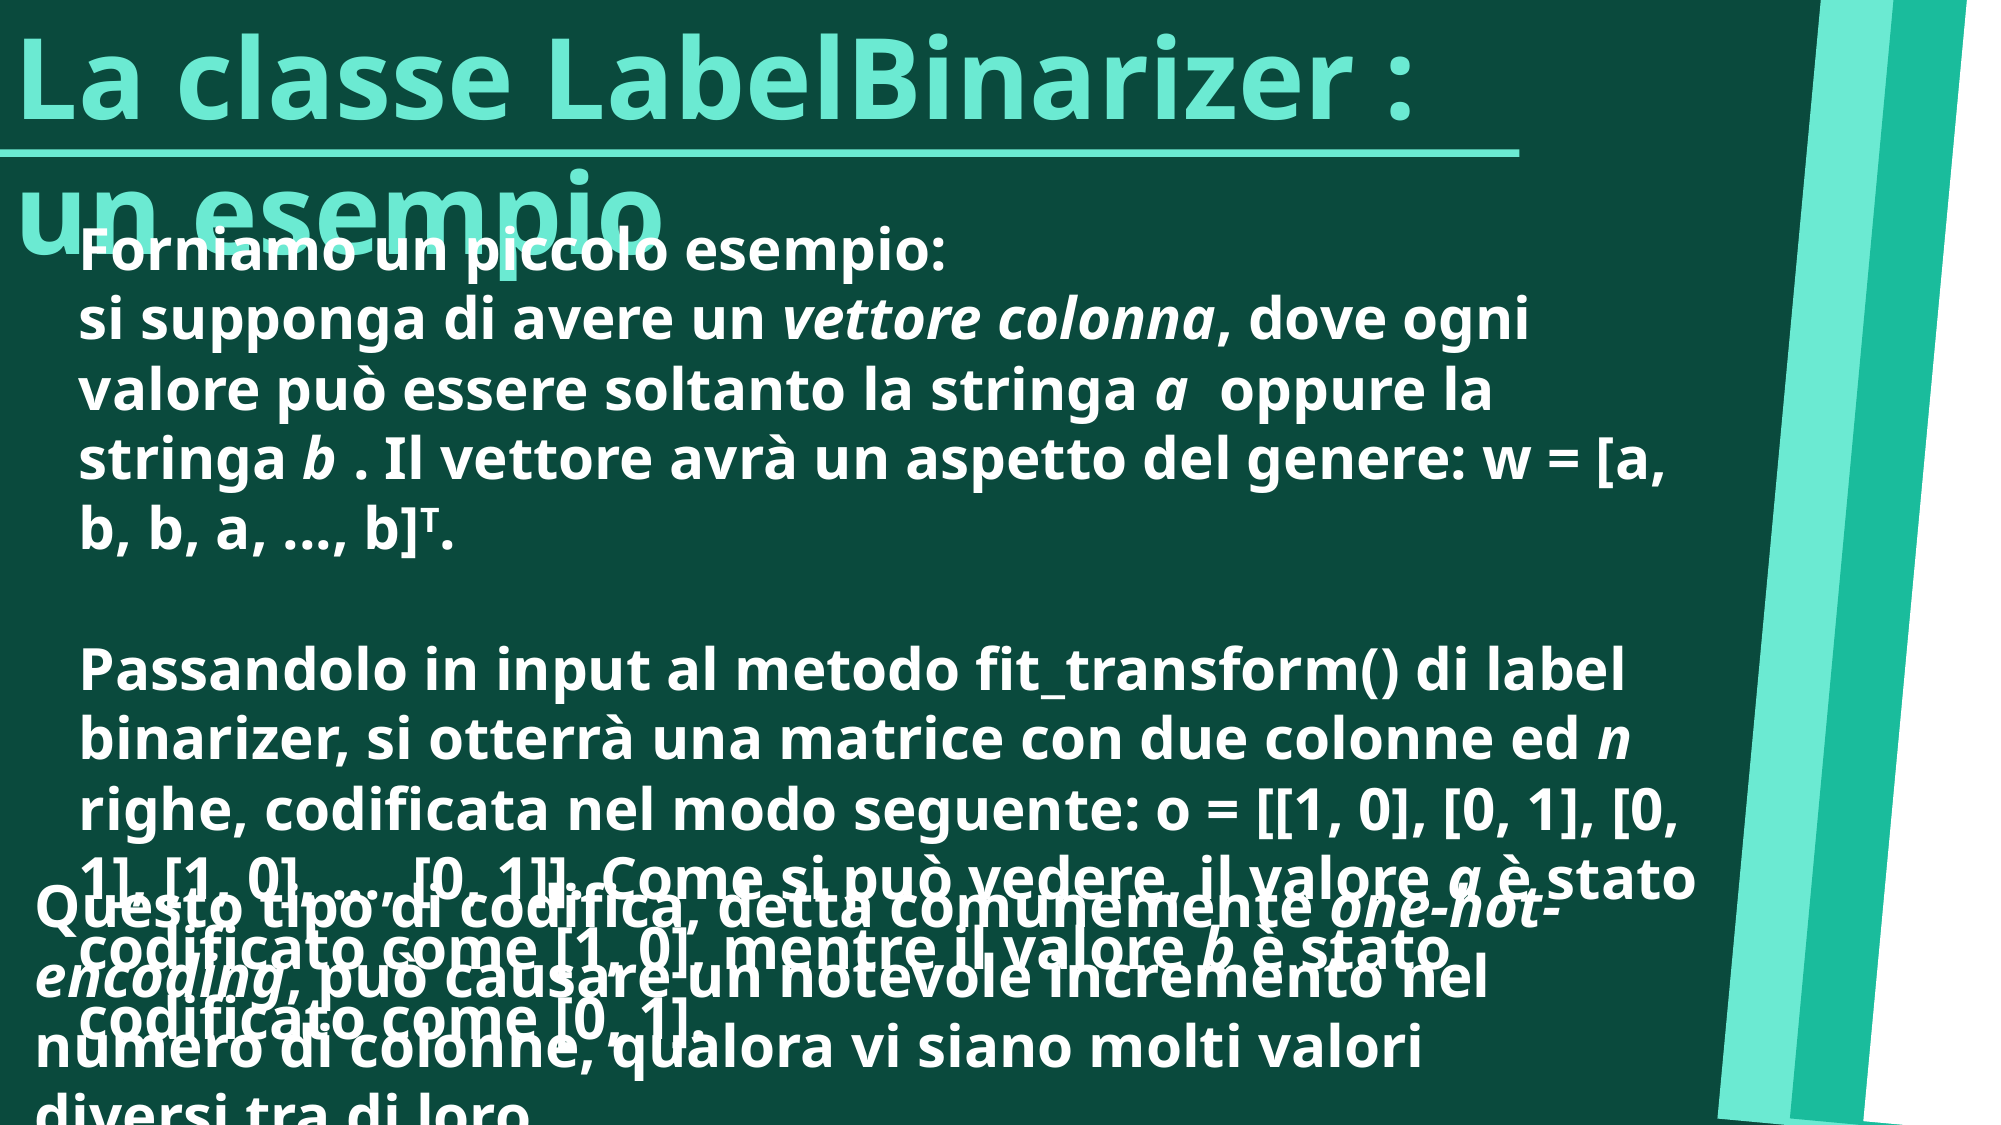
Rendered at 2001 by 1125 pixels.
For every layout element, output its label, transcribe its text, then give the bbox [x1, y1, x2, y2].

text_box Questo tipo di codifica, detta comunemente one-hot-encoding, può causare un notevole incremento nel numero di colonne, qualora vi siano molti valori diversi tra di loro. [19, 861, 1608, 1125]
text_box [0, 147, 1521, 159]
text_box La classe LabelBinarizer : un esempio [0, 0, 1498, 147]
text_box Forniamo un piccolo esempio: si supponga di avere un vettore colonna, dove ogni valore può essere soltanto la stringa a oppure la stringa b . Il vettore avrà un aspetto del genere: w = [a, b, b, a, ..., b]T. Passandolo in input al metodo fit_transform() di label binarizer, si otterrà una matrice con due colonne ed n righe, codificata nel modo seguente: o = [[1, 0], [0, 1], [0, 1], [1, 0], ..., [0, 1]]. Come si può vedere, il valore a è stato codificato come [1, 0], mentre il valore b è stato codificato come [0, 1]. [64, 204, 1717, 1059]
text_box La classe LabelBinarizer : un esempio [0, 159, 1498, 285]
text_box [1769, 0, 2000, 1125]
